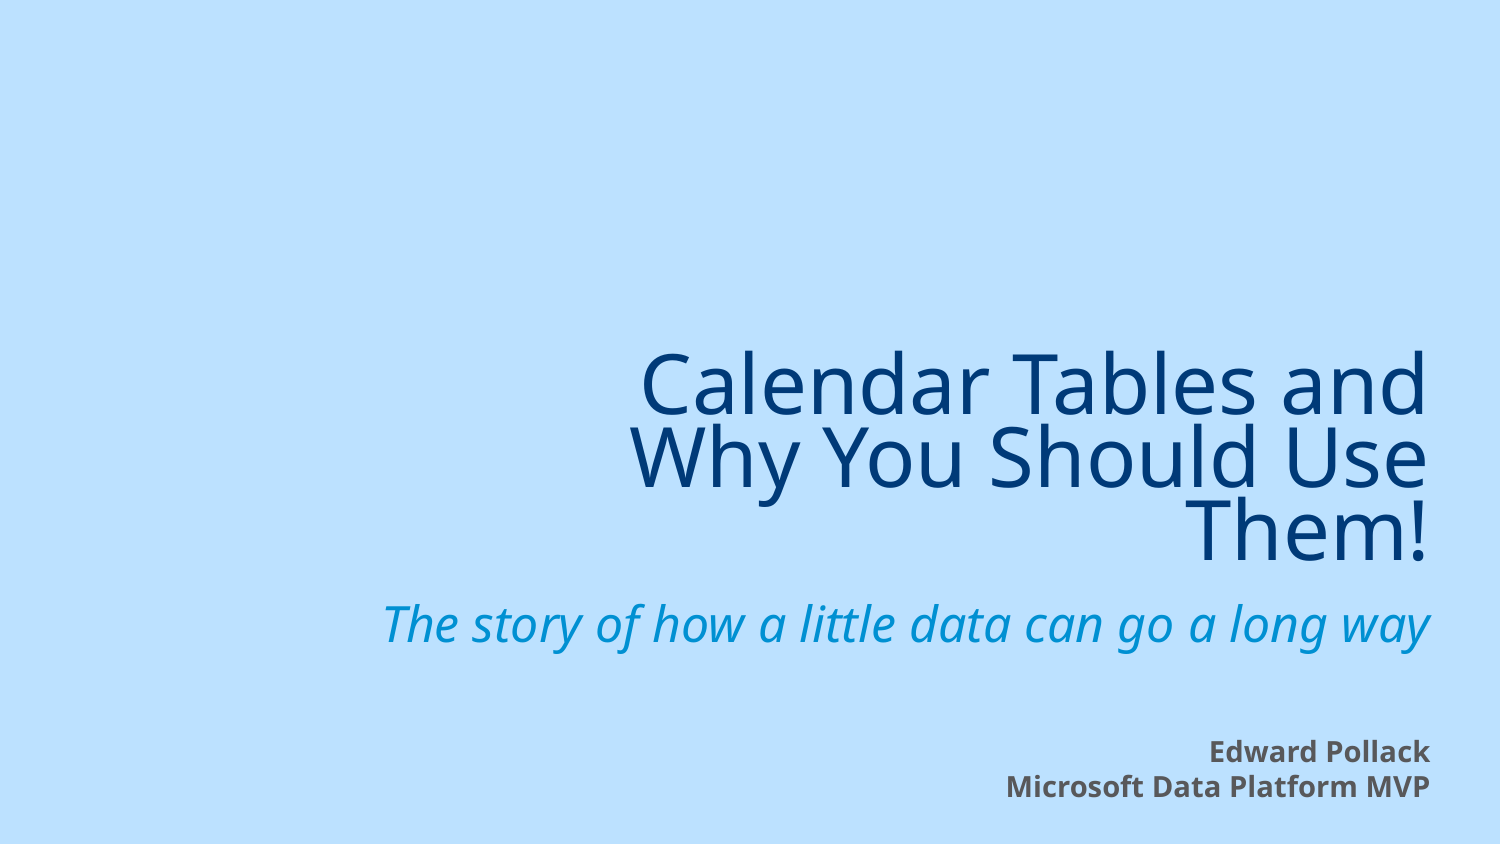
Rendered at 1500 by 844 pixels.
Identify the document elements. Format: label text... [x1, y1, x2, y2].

title Calendar Tables and Why You Should Use Them! [604, 469, 1446, 584]
subtitle The story of how a little data can go a long way [336, 584, 1446, 659]
text_box Edward Pollack Microsoft Data Platform MVP [961, 725, 1446, 800]
